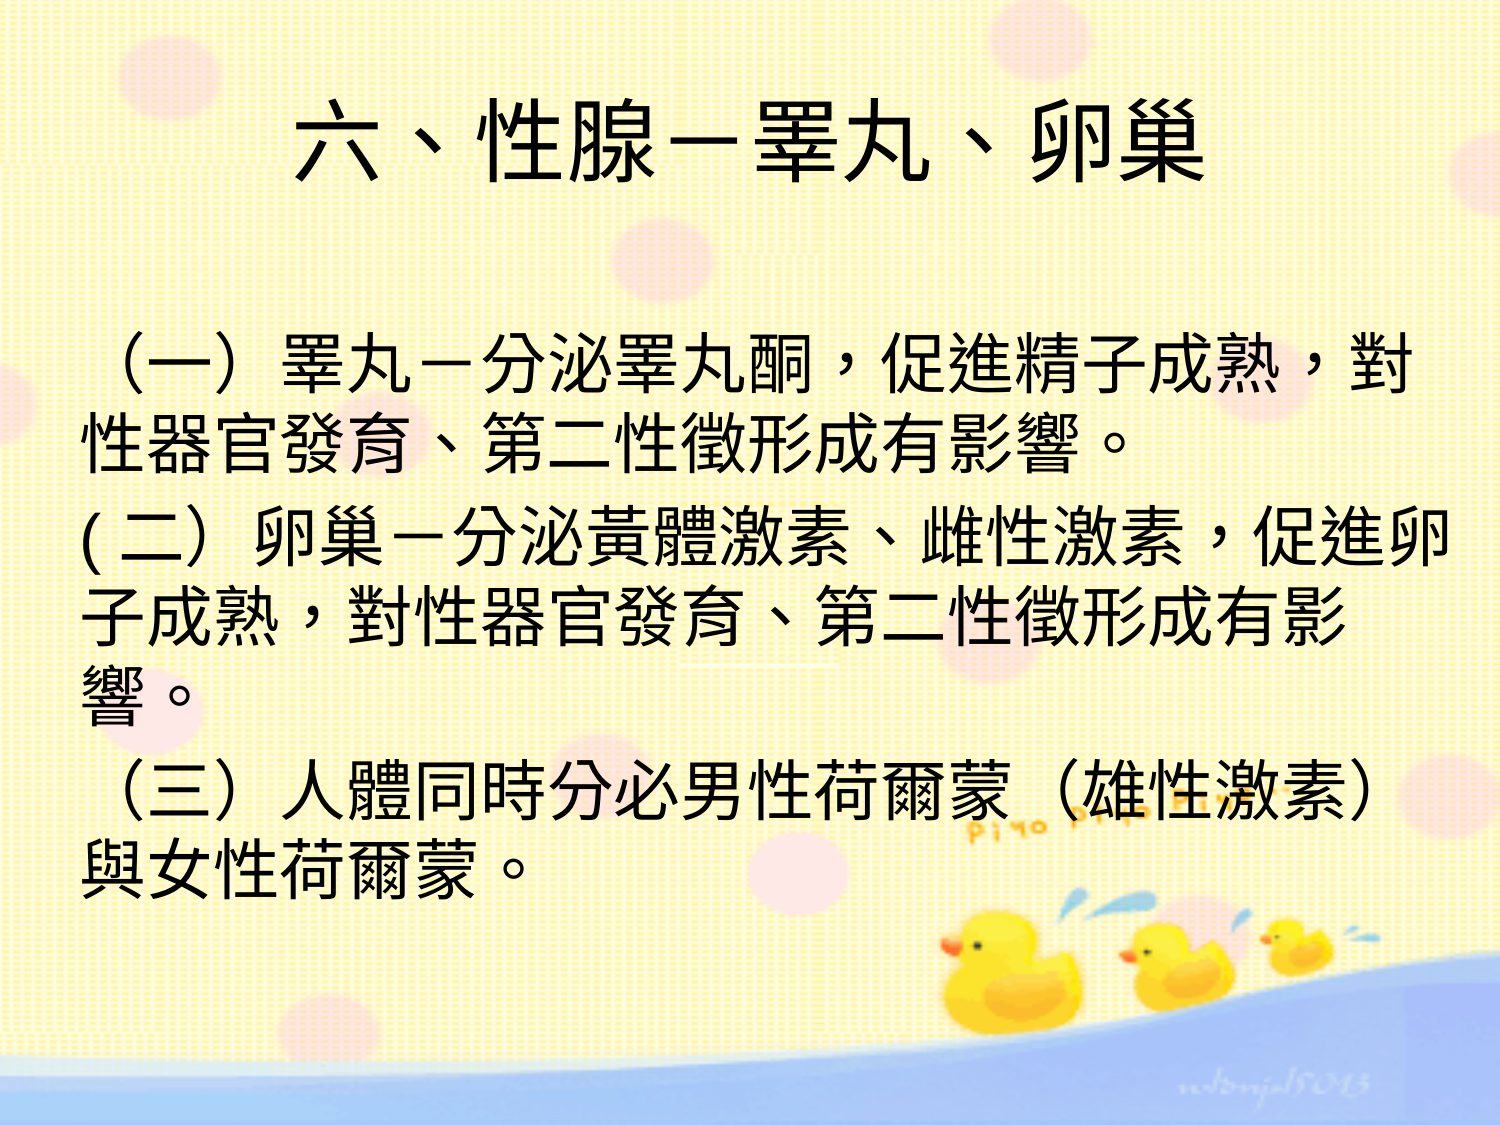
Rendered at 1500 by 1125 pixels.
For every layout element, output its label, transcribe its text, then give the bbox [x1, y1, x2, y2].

title 六、性腺－睪丸、卵巢 [75, 45, 1425, 233]
list （一）睪丸－分泌睪丸酮，促進精子成熟，對性器官發育、第二性徵形成有影響。 (二）卵巢－分泌黃體激素、雌性激素，促進卵子成熟，對性器官發育、第二性徵形成有影響。 （三）人體同時分必男性荷爾蒙（雄性激素）與女性荷爾蒙。 [64, 314, 1471, 868]
picture [0, 0, 1500, 1125]
